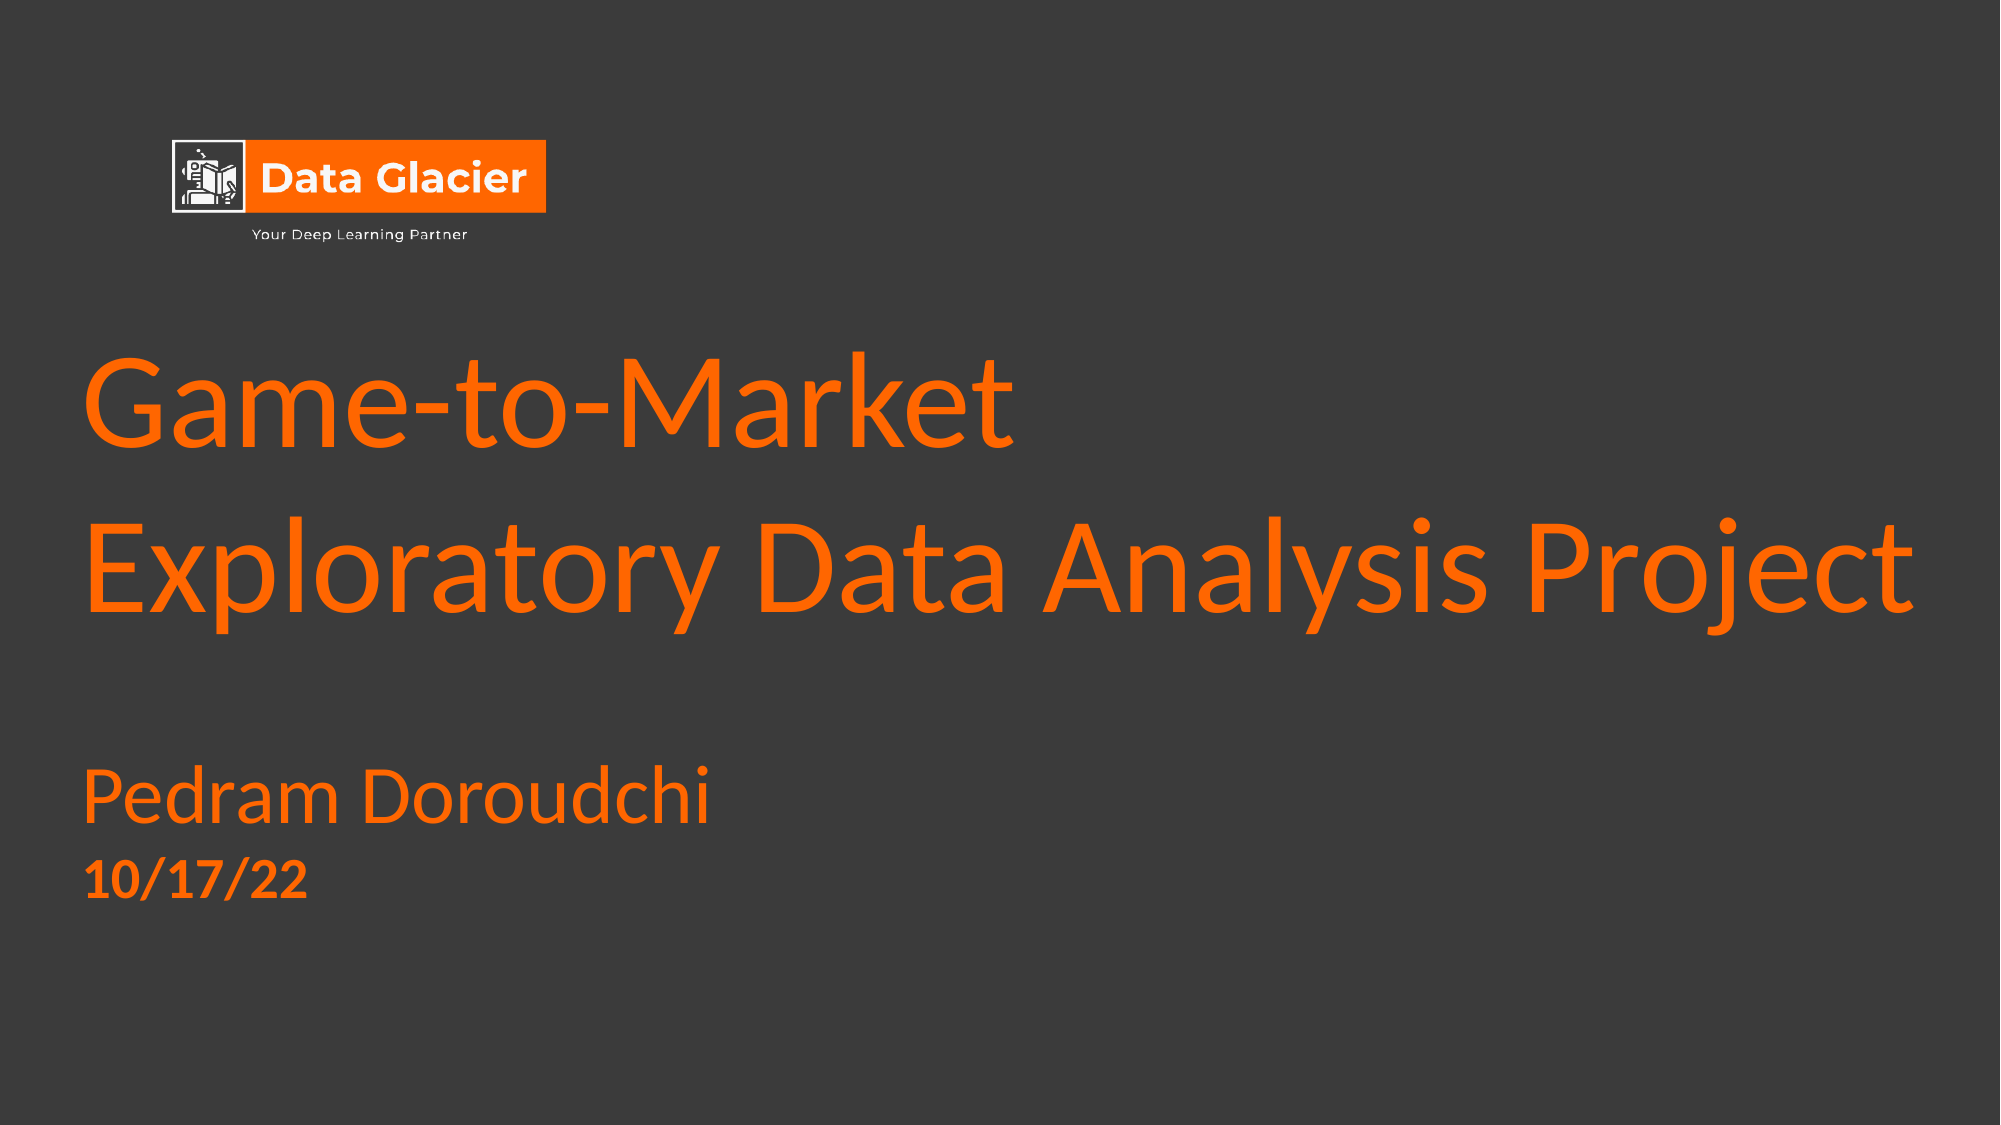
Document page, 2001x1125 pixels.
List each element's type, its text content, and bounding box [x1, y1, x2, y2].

picture [168, 0, 550, 382]
text_box Game-to-Market Exploratory Data Analysis Project Pedram Doroudchi 10/17/22 [66, 302, 1934, 918]
